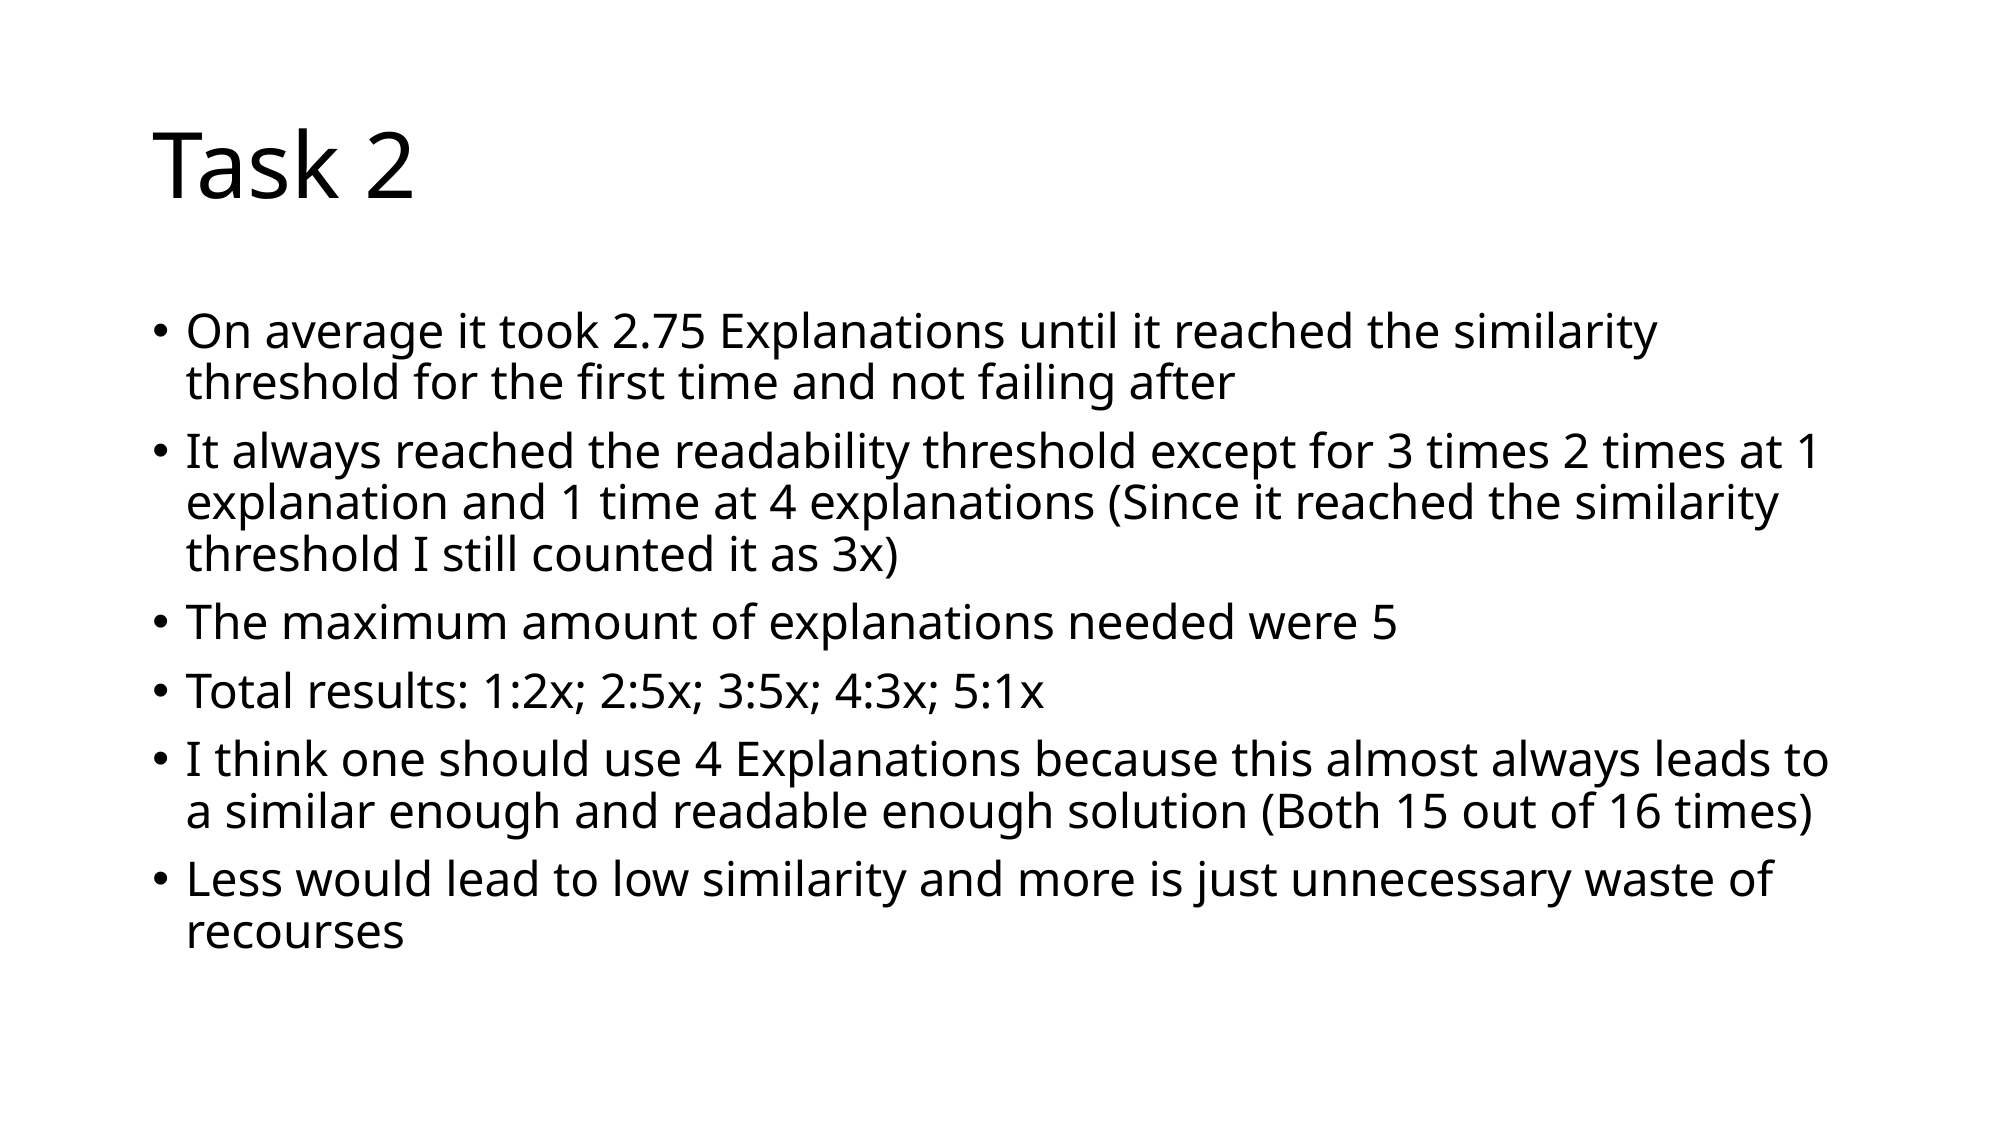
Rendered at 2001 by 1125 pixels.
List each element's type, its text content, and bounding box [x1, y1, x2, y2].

list On average it took 2.75 Explanations until it reached the similarity threshold for the first time and not failing after It always reached the readability threshold except for 3 times 2 times at 1 explanation and 1 time at 4 explanations (Since it reached the similarity threshold I still counted it as 3x) The maximum amount of explanations needed were 5 Total results: 1:2x; 2:5x; 3:5x; 4:3x; 5:1x I think one should use 4 Explanations because this almost always leads to a similar enough and readable enough solution (Both 15 out of 16 times) Less would lead to low similarity and more is just unnecessary waste of recourses [137, 299, 1863, 1014]
title Task 2 [137, 59, 1863, 278]
